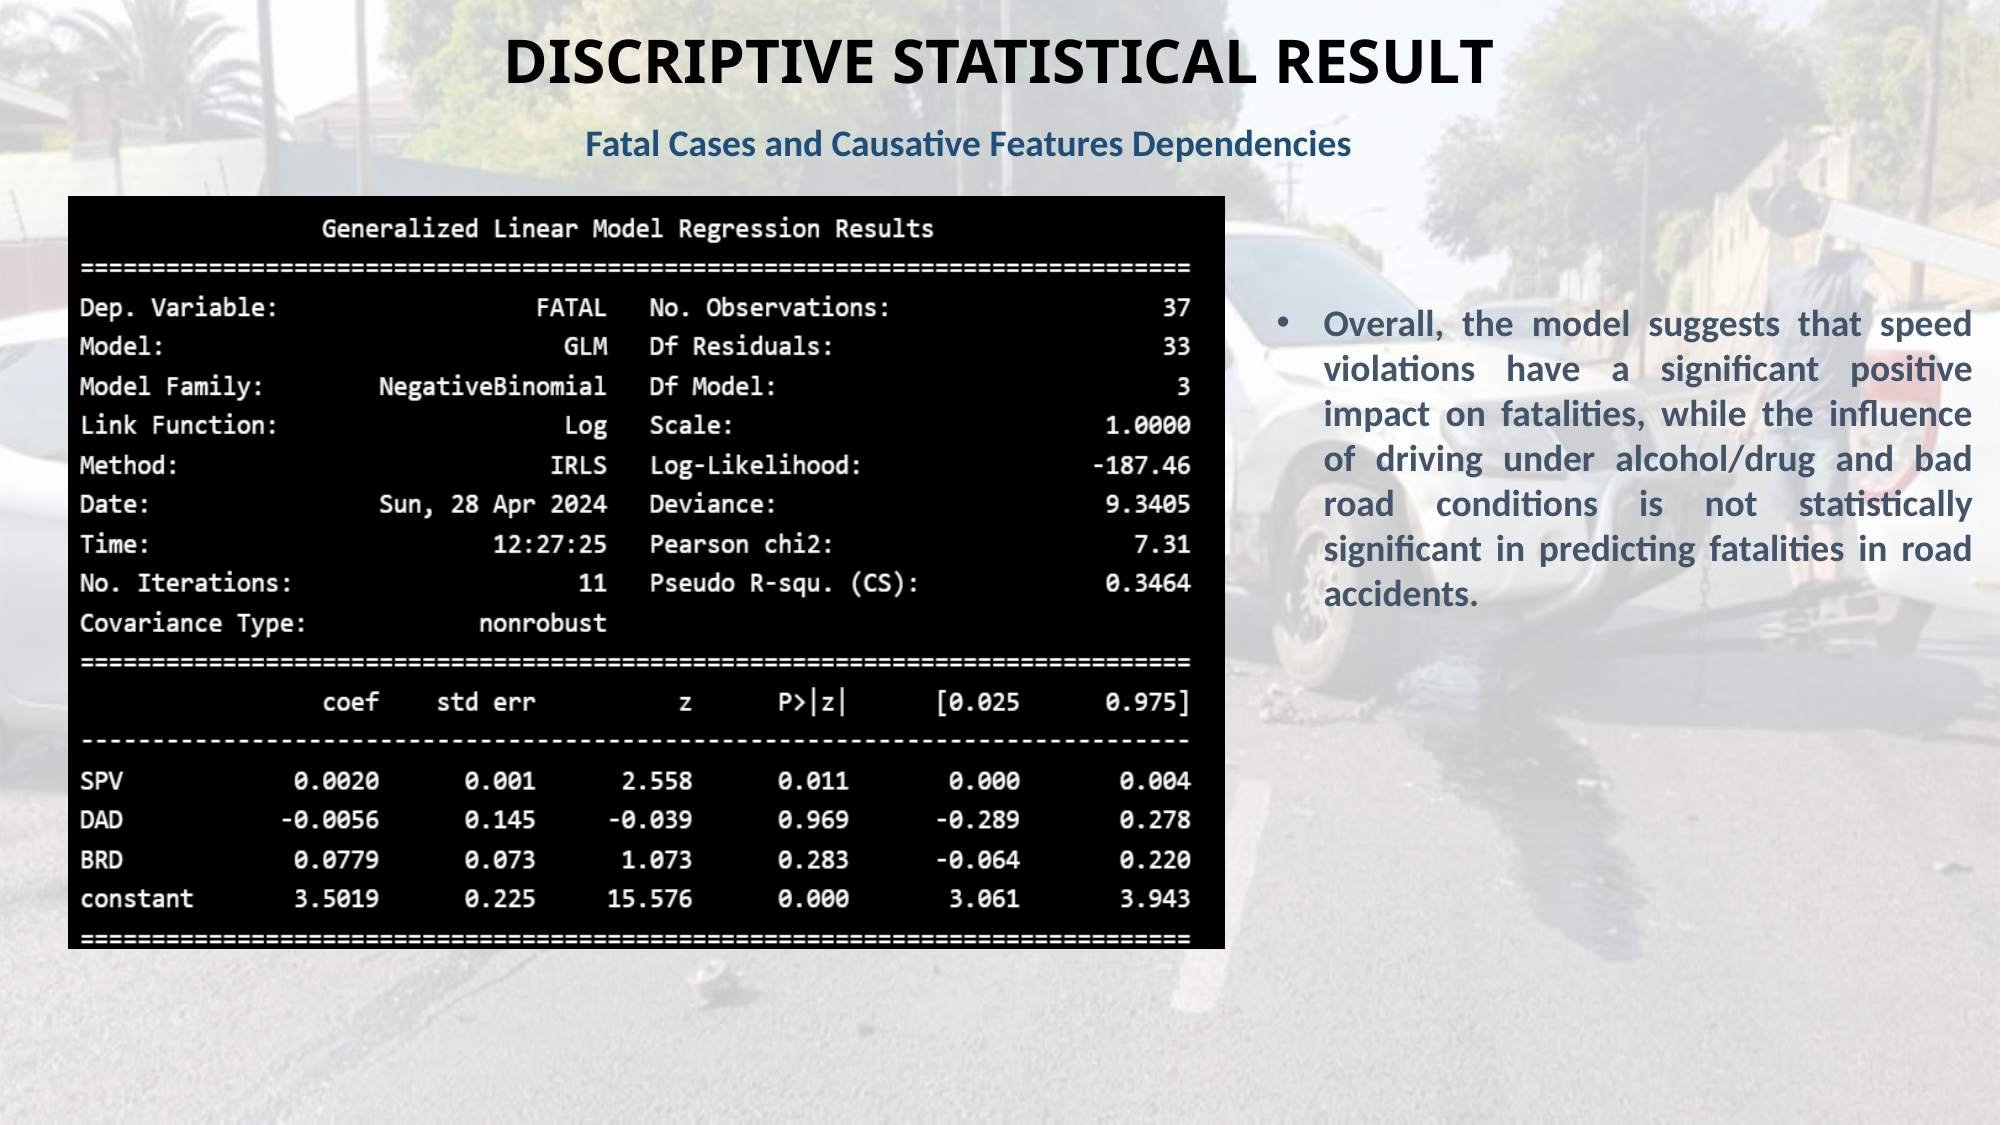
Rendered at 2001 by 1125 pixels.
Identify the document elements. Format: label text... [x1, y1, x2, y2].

title DISCRIPTIVE STATISTICAL RESULT [137, 23, 1863, 105]
text_box Overall, the model suggests that speed violations have a significant positive impact on fatalities, while the influence of driving under alcohol/drug and bad road conditions is not statistically significant in predicting fatalities in road accidents. [1261, 291, 1989, 622]
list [68, 196, 1225, 949]
text_box Fatal Cases and Causative Features Dependencies [570, 111, 1370, 172]
